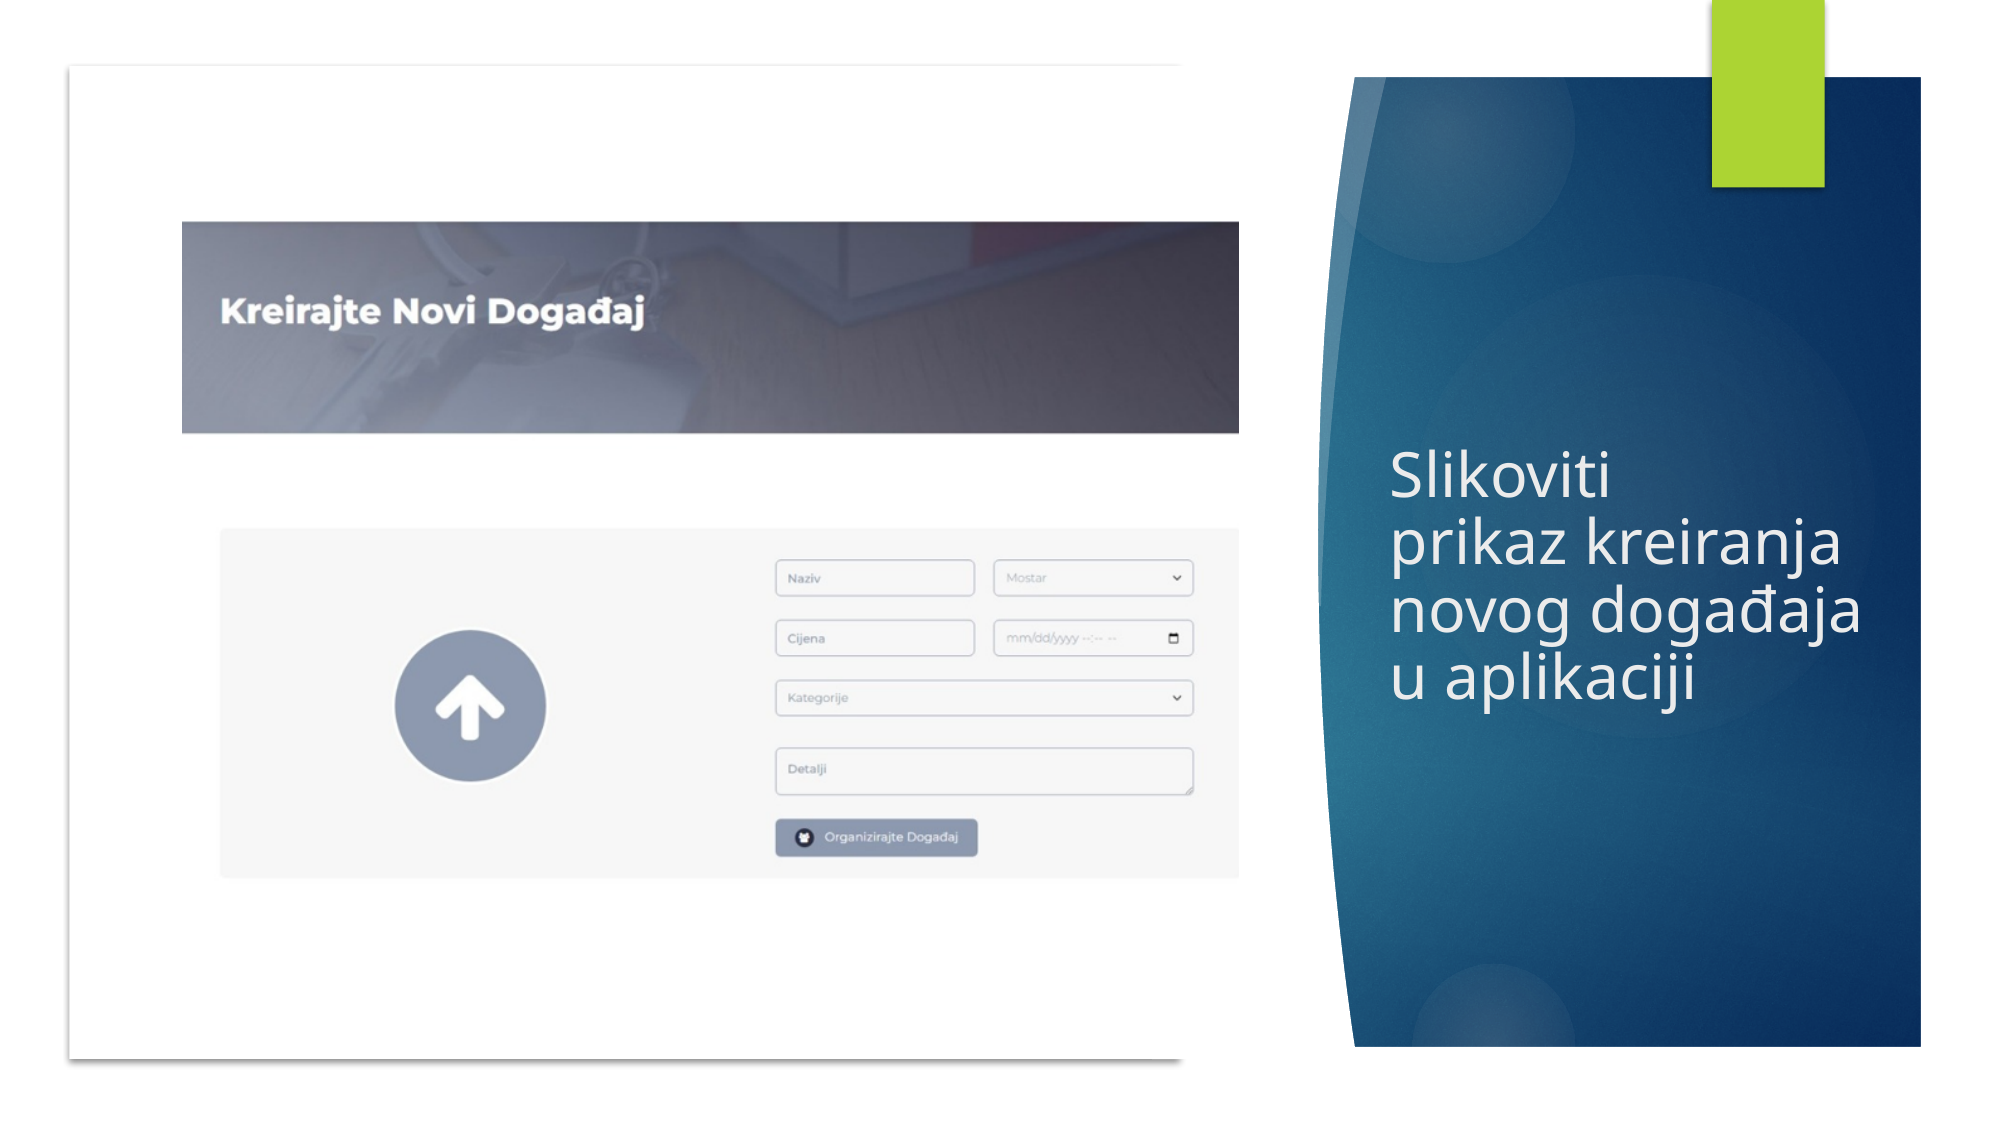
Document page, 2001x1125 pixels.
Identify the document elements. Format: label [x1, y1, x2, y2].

text_box [0, 0, 2000, 1125]
list [181, 221, 1240, 904]
text_box [69, 64, 1367, 1060]
